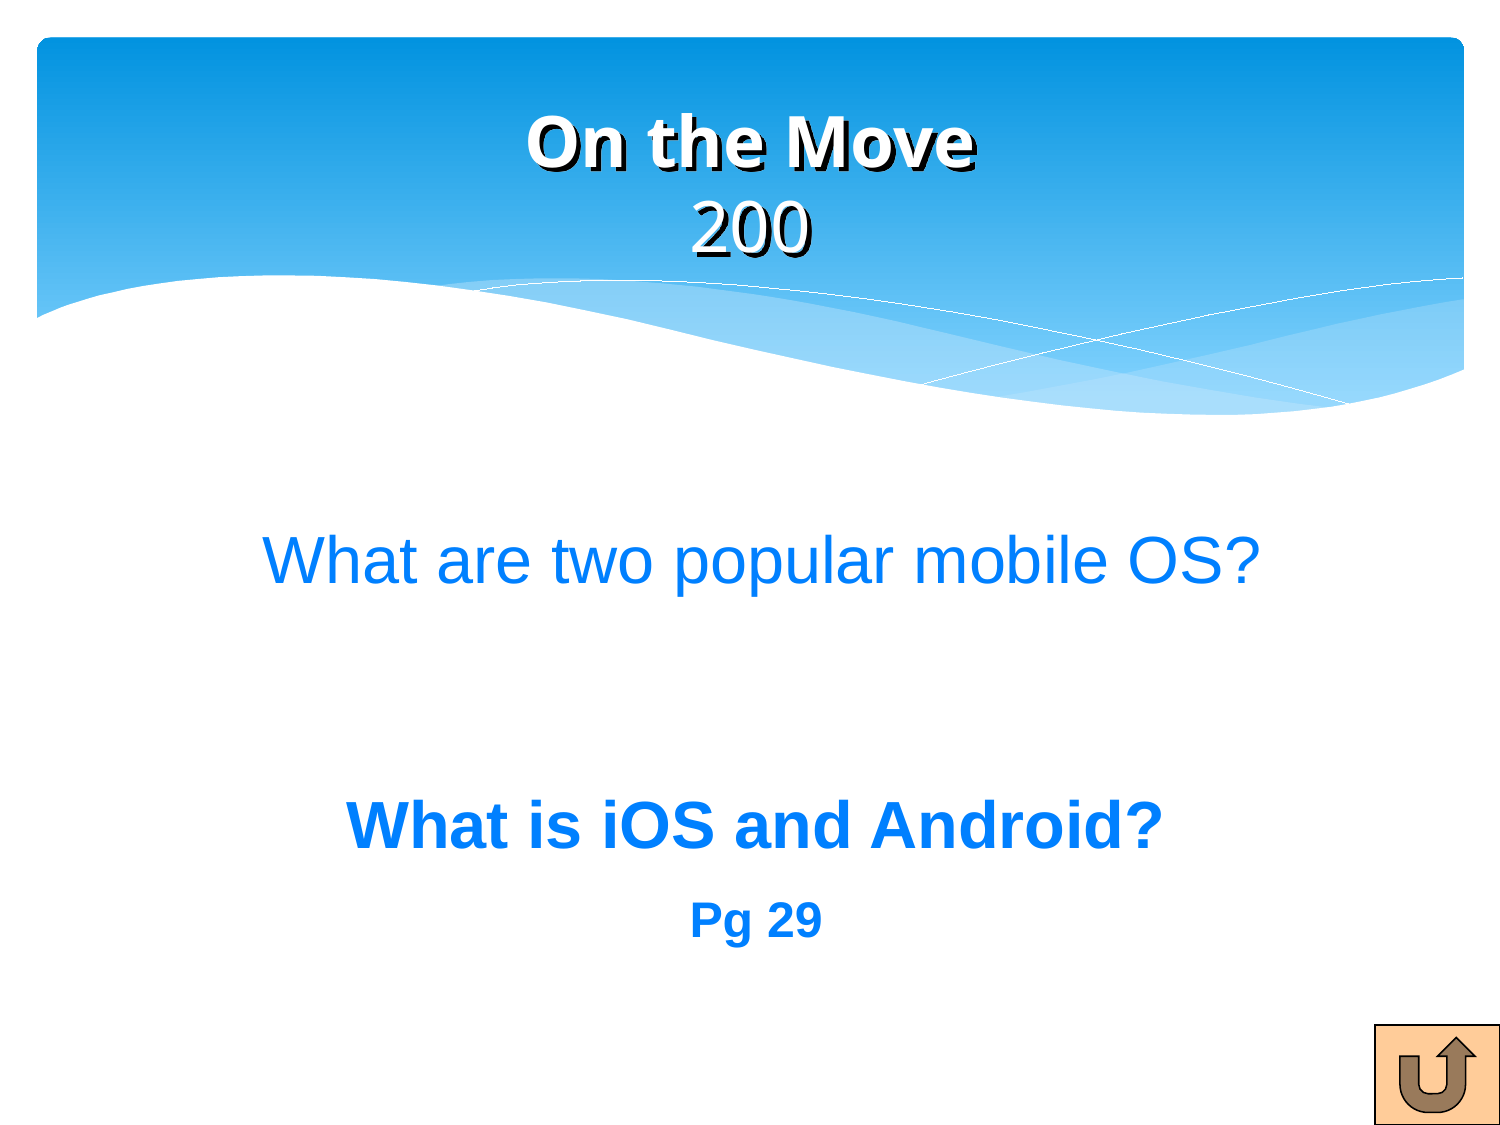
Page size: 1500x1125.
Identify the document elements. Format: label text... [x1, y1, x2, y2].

title On the Move 200 [112, 87, 1388, 275]
text_box [1374, 1025, 1500, 1125]
text_box What is iOS and Android? Pg 29 [137, 774, 1375, 955]
text_box What are two popular mobile OS? [112, 509, 1413, 605]
